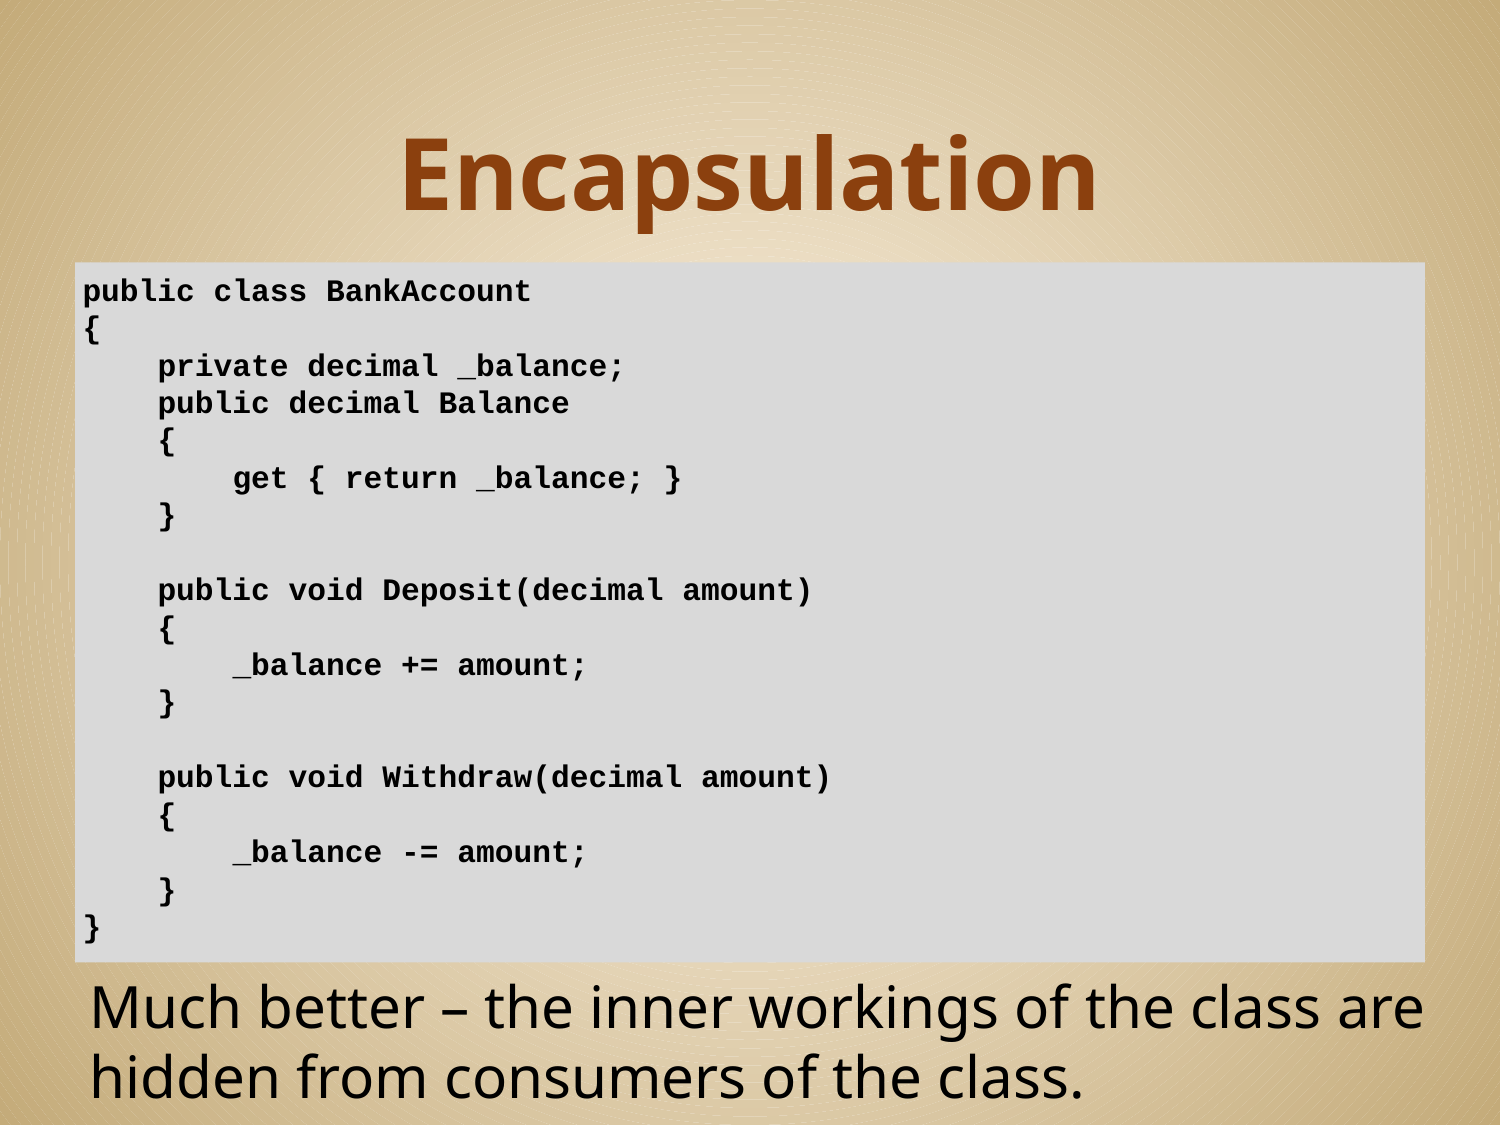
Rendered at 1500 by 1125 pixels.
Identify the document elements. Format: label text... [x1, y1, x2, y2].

title Encapsulation [75, 50, 1425, 238]
text_box Much better – the inner workings of the class are hidden from consumers of the class. [75, 962, 1475, 1118]
list public class BankAccount { private decimal _balance; public decimal Balance { get { return _balance; } } public void Deposit(decimal amount) { _balance += amount; } public void Withdraw(decimal amount) { _balance -= amount; } } [75, 262, 1425, 962]
